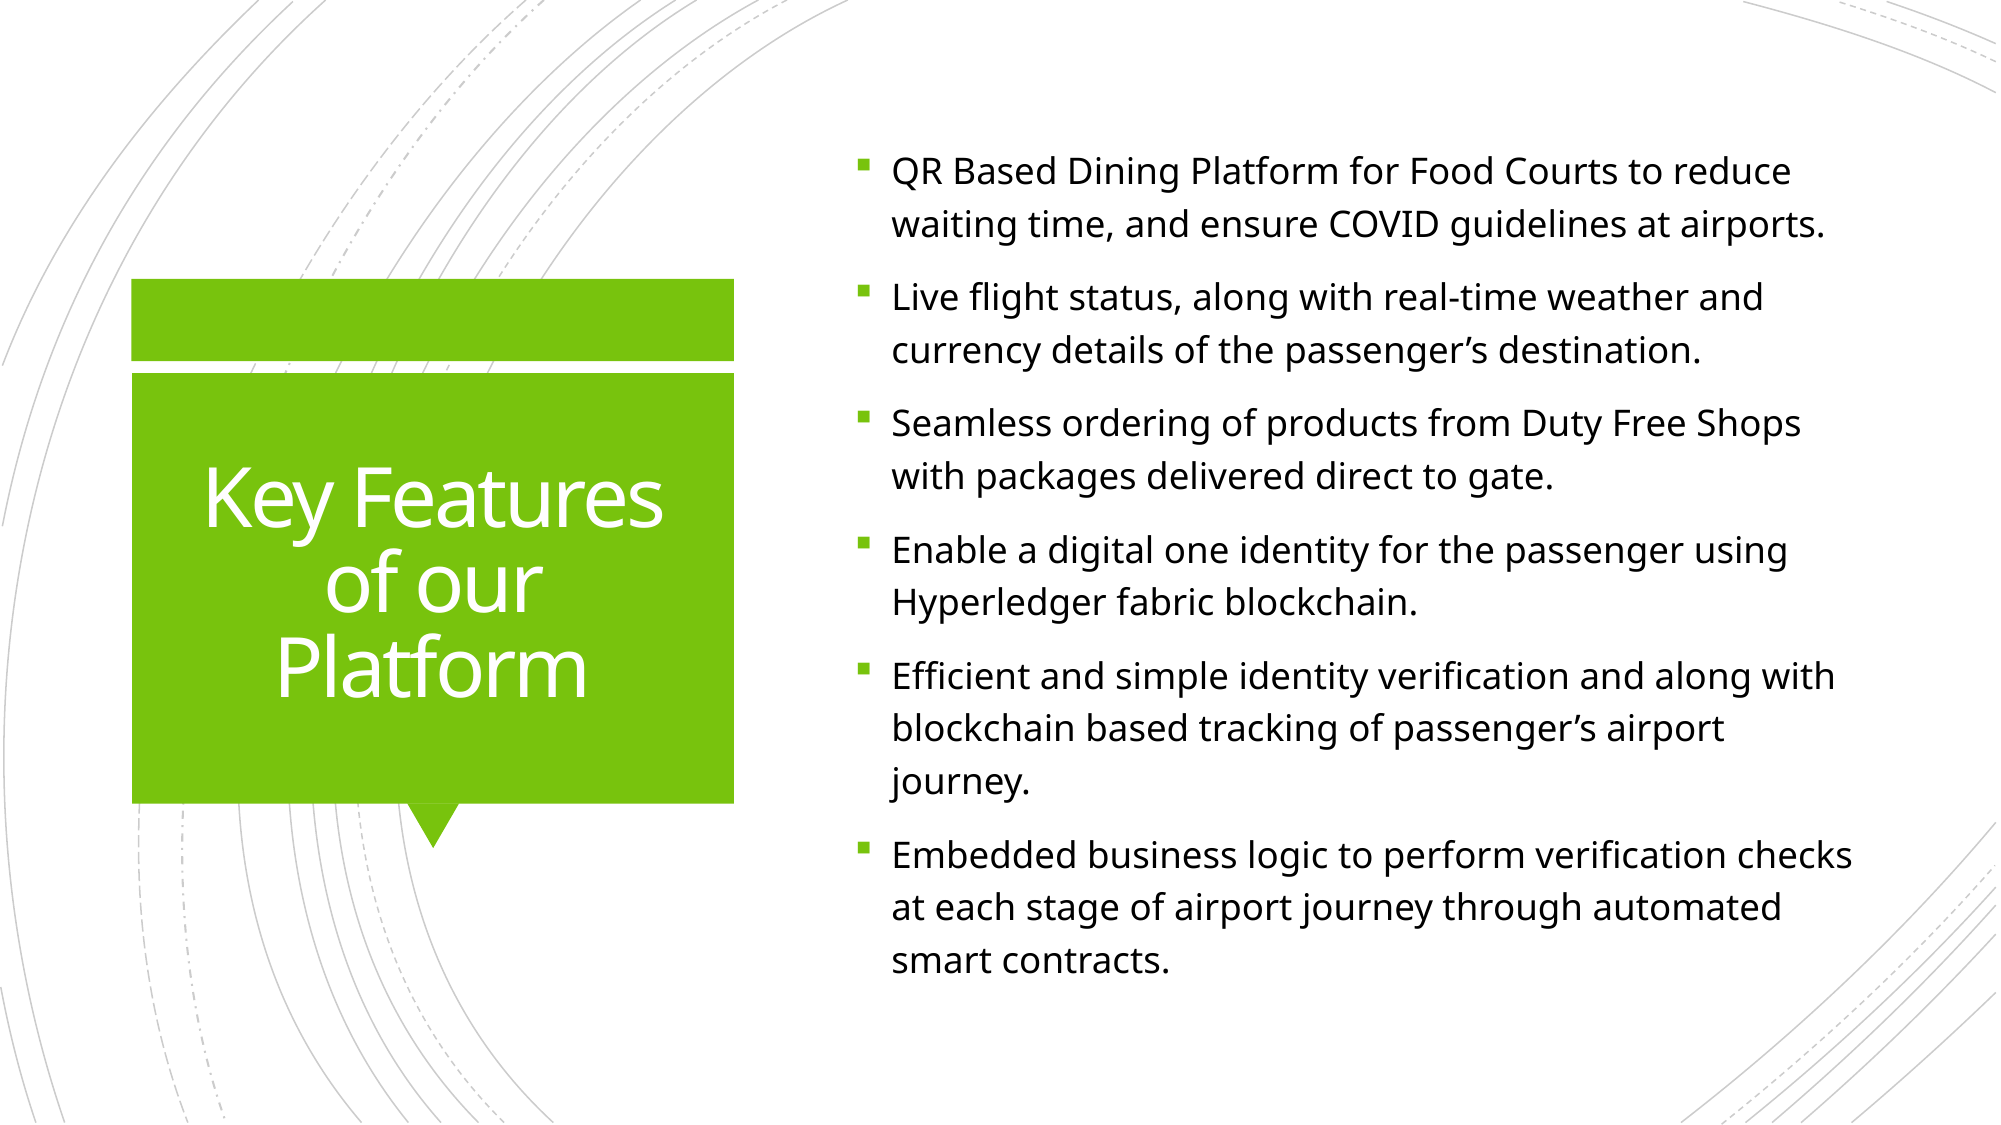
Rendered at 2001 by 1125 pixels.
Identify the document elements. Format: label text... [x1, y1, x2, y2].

list QR Based Dining Platform for Food Courts to reduce waiting time, and ensure COVID guidelines at airports. Live flight status, along with real-time weather and currency details of the passenger’s destination. Seamless ordering of products from Duty Free Shops with packages delivered direct to gate. Enable a digital one identity for the passenger using Hyperledger fabric blockchain. Efficient and simple identity verification and along with blockchain based tracking of passenger’s airport journey. Embedded business logic to perform verification checks at each stage of airport journey through automated smart contracts. [839, 131, 1871, 993]
title Key Features of our Platform [145, 385, 720, 789]
